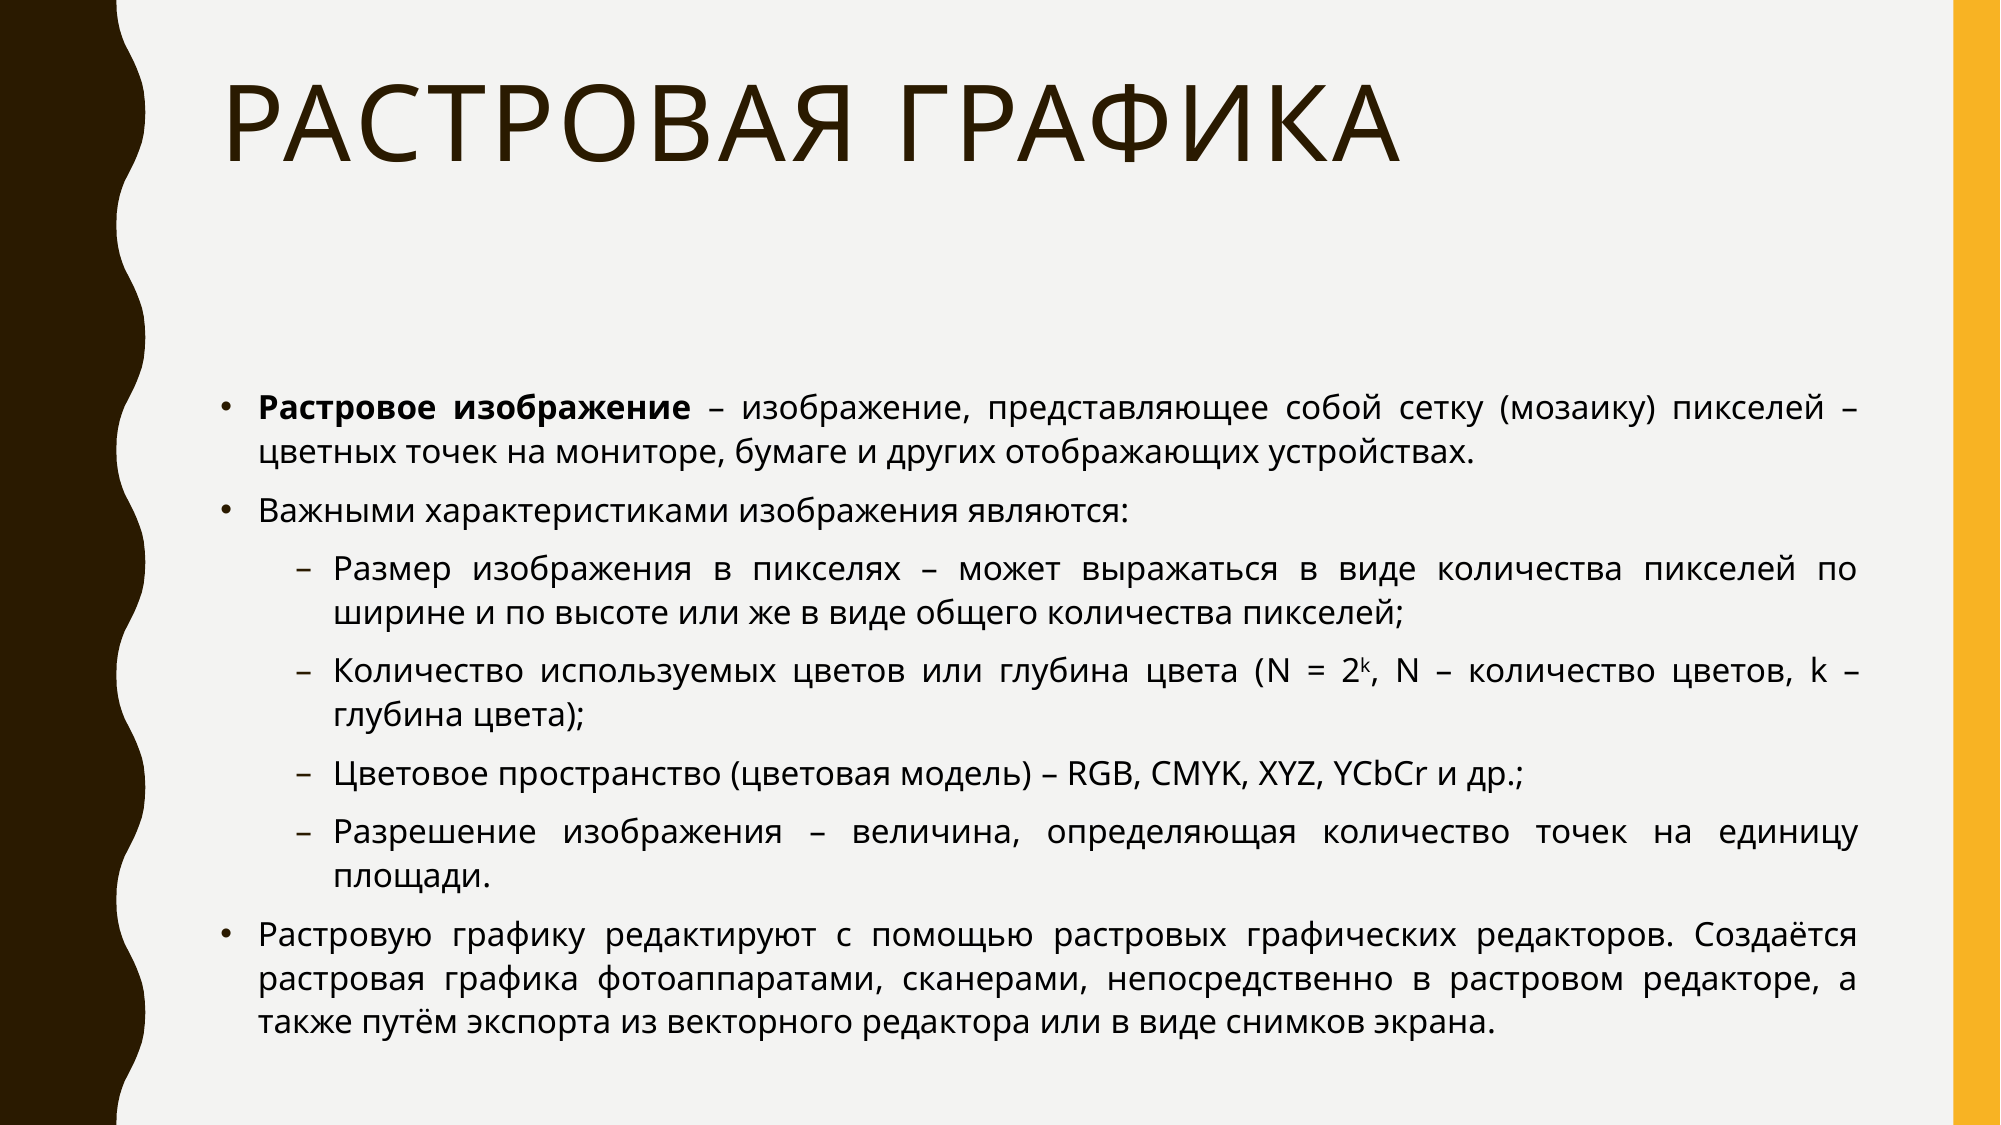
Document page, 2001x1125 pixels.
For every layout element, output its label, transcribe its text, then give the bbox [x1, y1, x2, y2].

list Растровое изображение – изображение, представляющее собой сетку (мозаику) пикселей – цветных точек на мониторе, бумаге и других отображающих устройствах. Важными характеристиками изображения являются: Размер изображения в пикселях – может выражаться в виде количества пикселей по ширине и по высоте или же в виде общего количества пикселей; Количество используемых цветов или глубина цвета (N = 2k, N – количество цветов, k – глубина цвета); Цветовое пространство (цветовая модель) – RGB, CMYK, XYZ, YCbCr и др.; Разрешение изображения – величина, определяющая количество точек на единицу площади. Растровую графику редактируют с помощью растровых графических редакторов. Создаётся растровая графика фотоаппаратами, сканерами, непосредственно в растровом редакторе, а также путём экспорта из векторного редактора или в виде снимков экрана. [205, 375, 1875, 965]
title Растровая графика [205, 62, 1875, 308]
